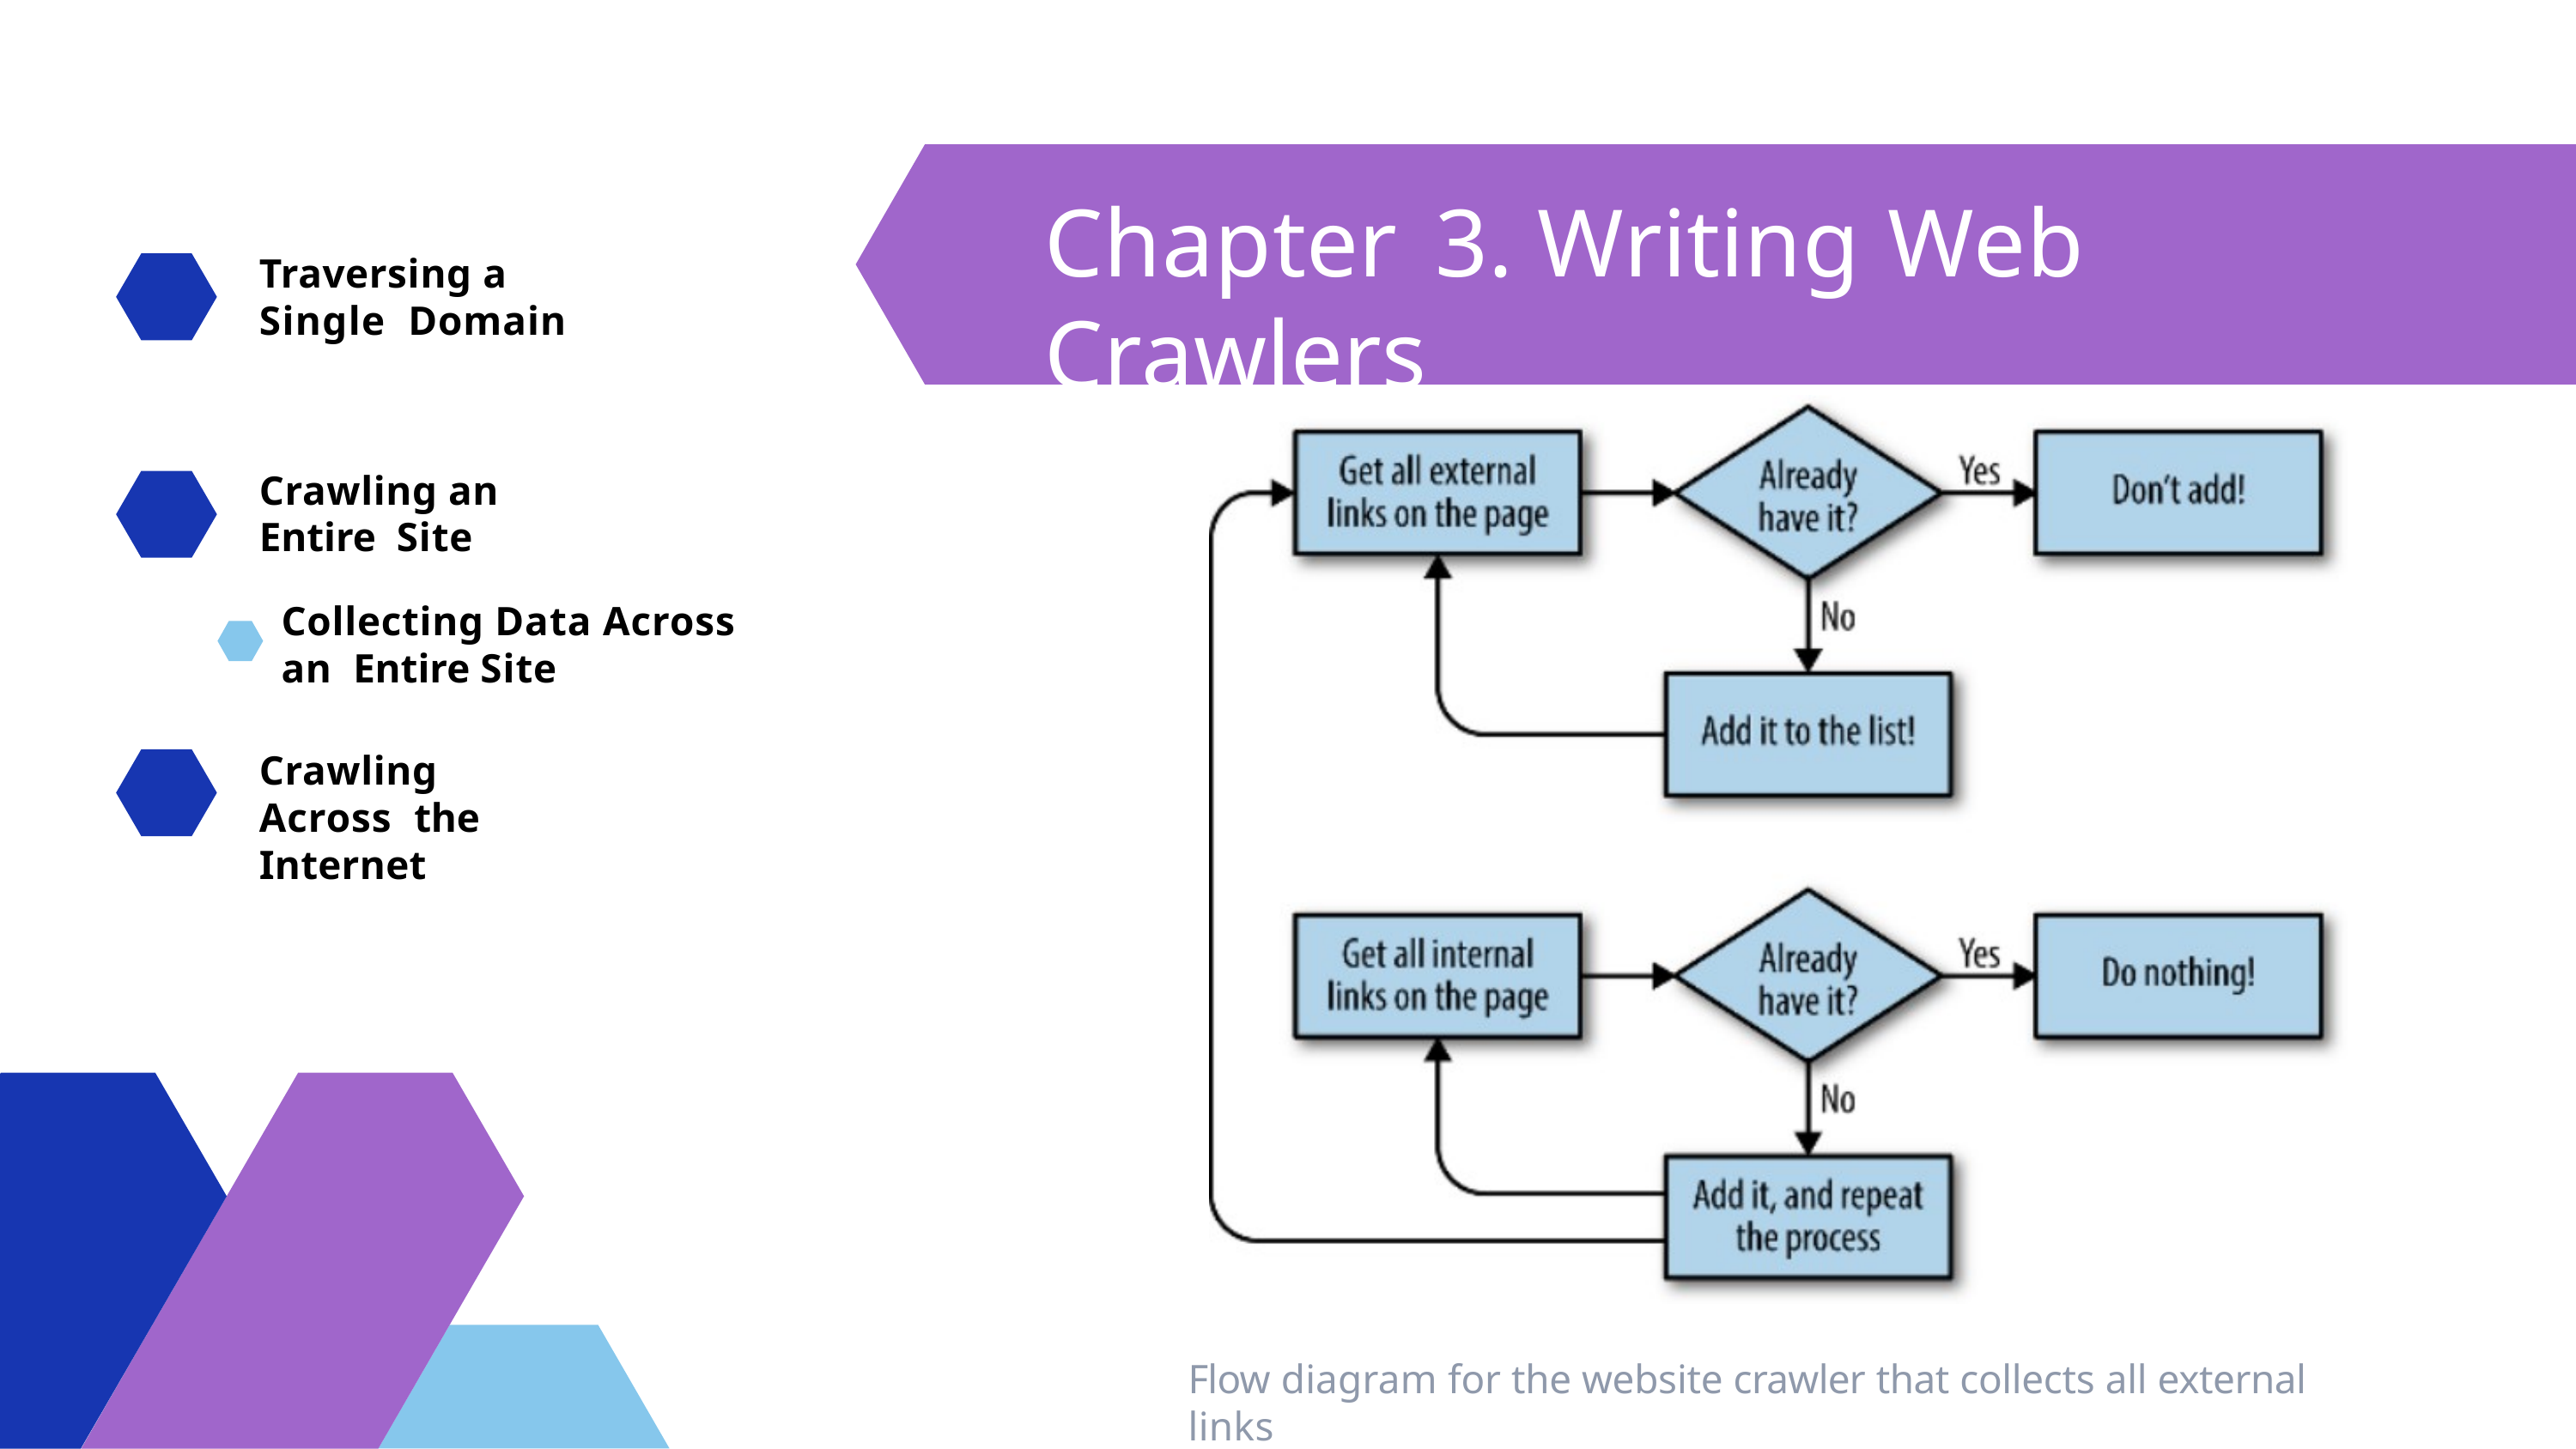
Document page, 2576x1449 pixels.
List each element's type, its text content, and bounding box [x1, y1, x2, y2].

text_box [116, 749, 217, 837]
text_box [855, 144, 2576, 385]
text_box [0, 1072, 670, 1449]
text_box Crawling an Entire Site Collecting Data Across an Entire Site Crawling Across the Internet [257, 462, 766, 888]
title Chapter 3. Writing Web Crawlers [1042, 182, 2369, 427]
text_box Traversing a Single Domain [257, 245, 624, 343]
text_box Flow diagram for the website crawler that collects all external links [1186, 1352, 2349, 1449]
text_box [217, 621, 257, 662]
text_box [116, 253, 217, 341]
picture [1209, 395, 2348, 1304]
text_box [116, 470, 217, 558]
